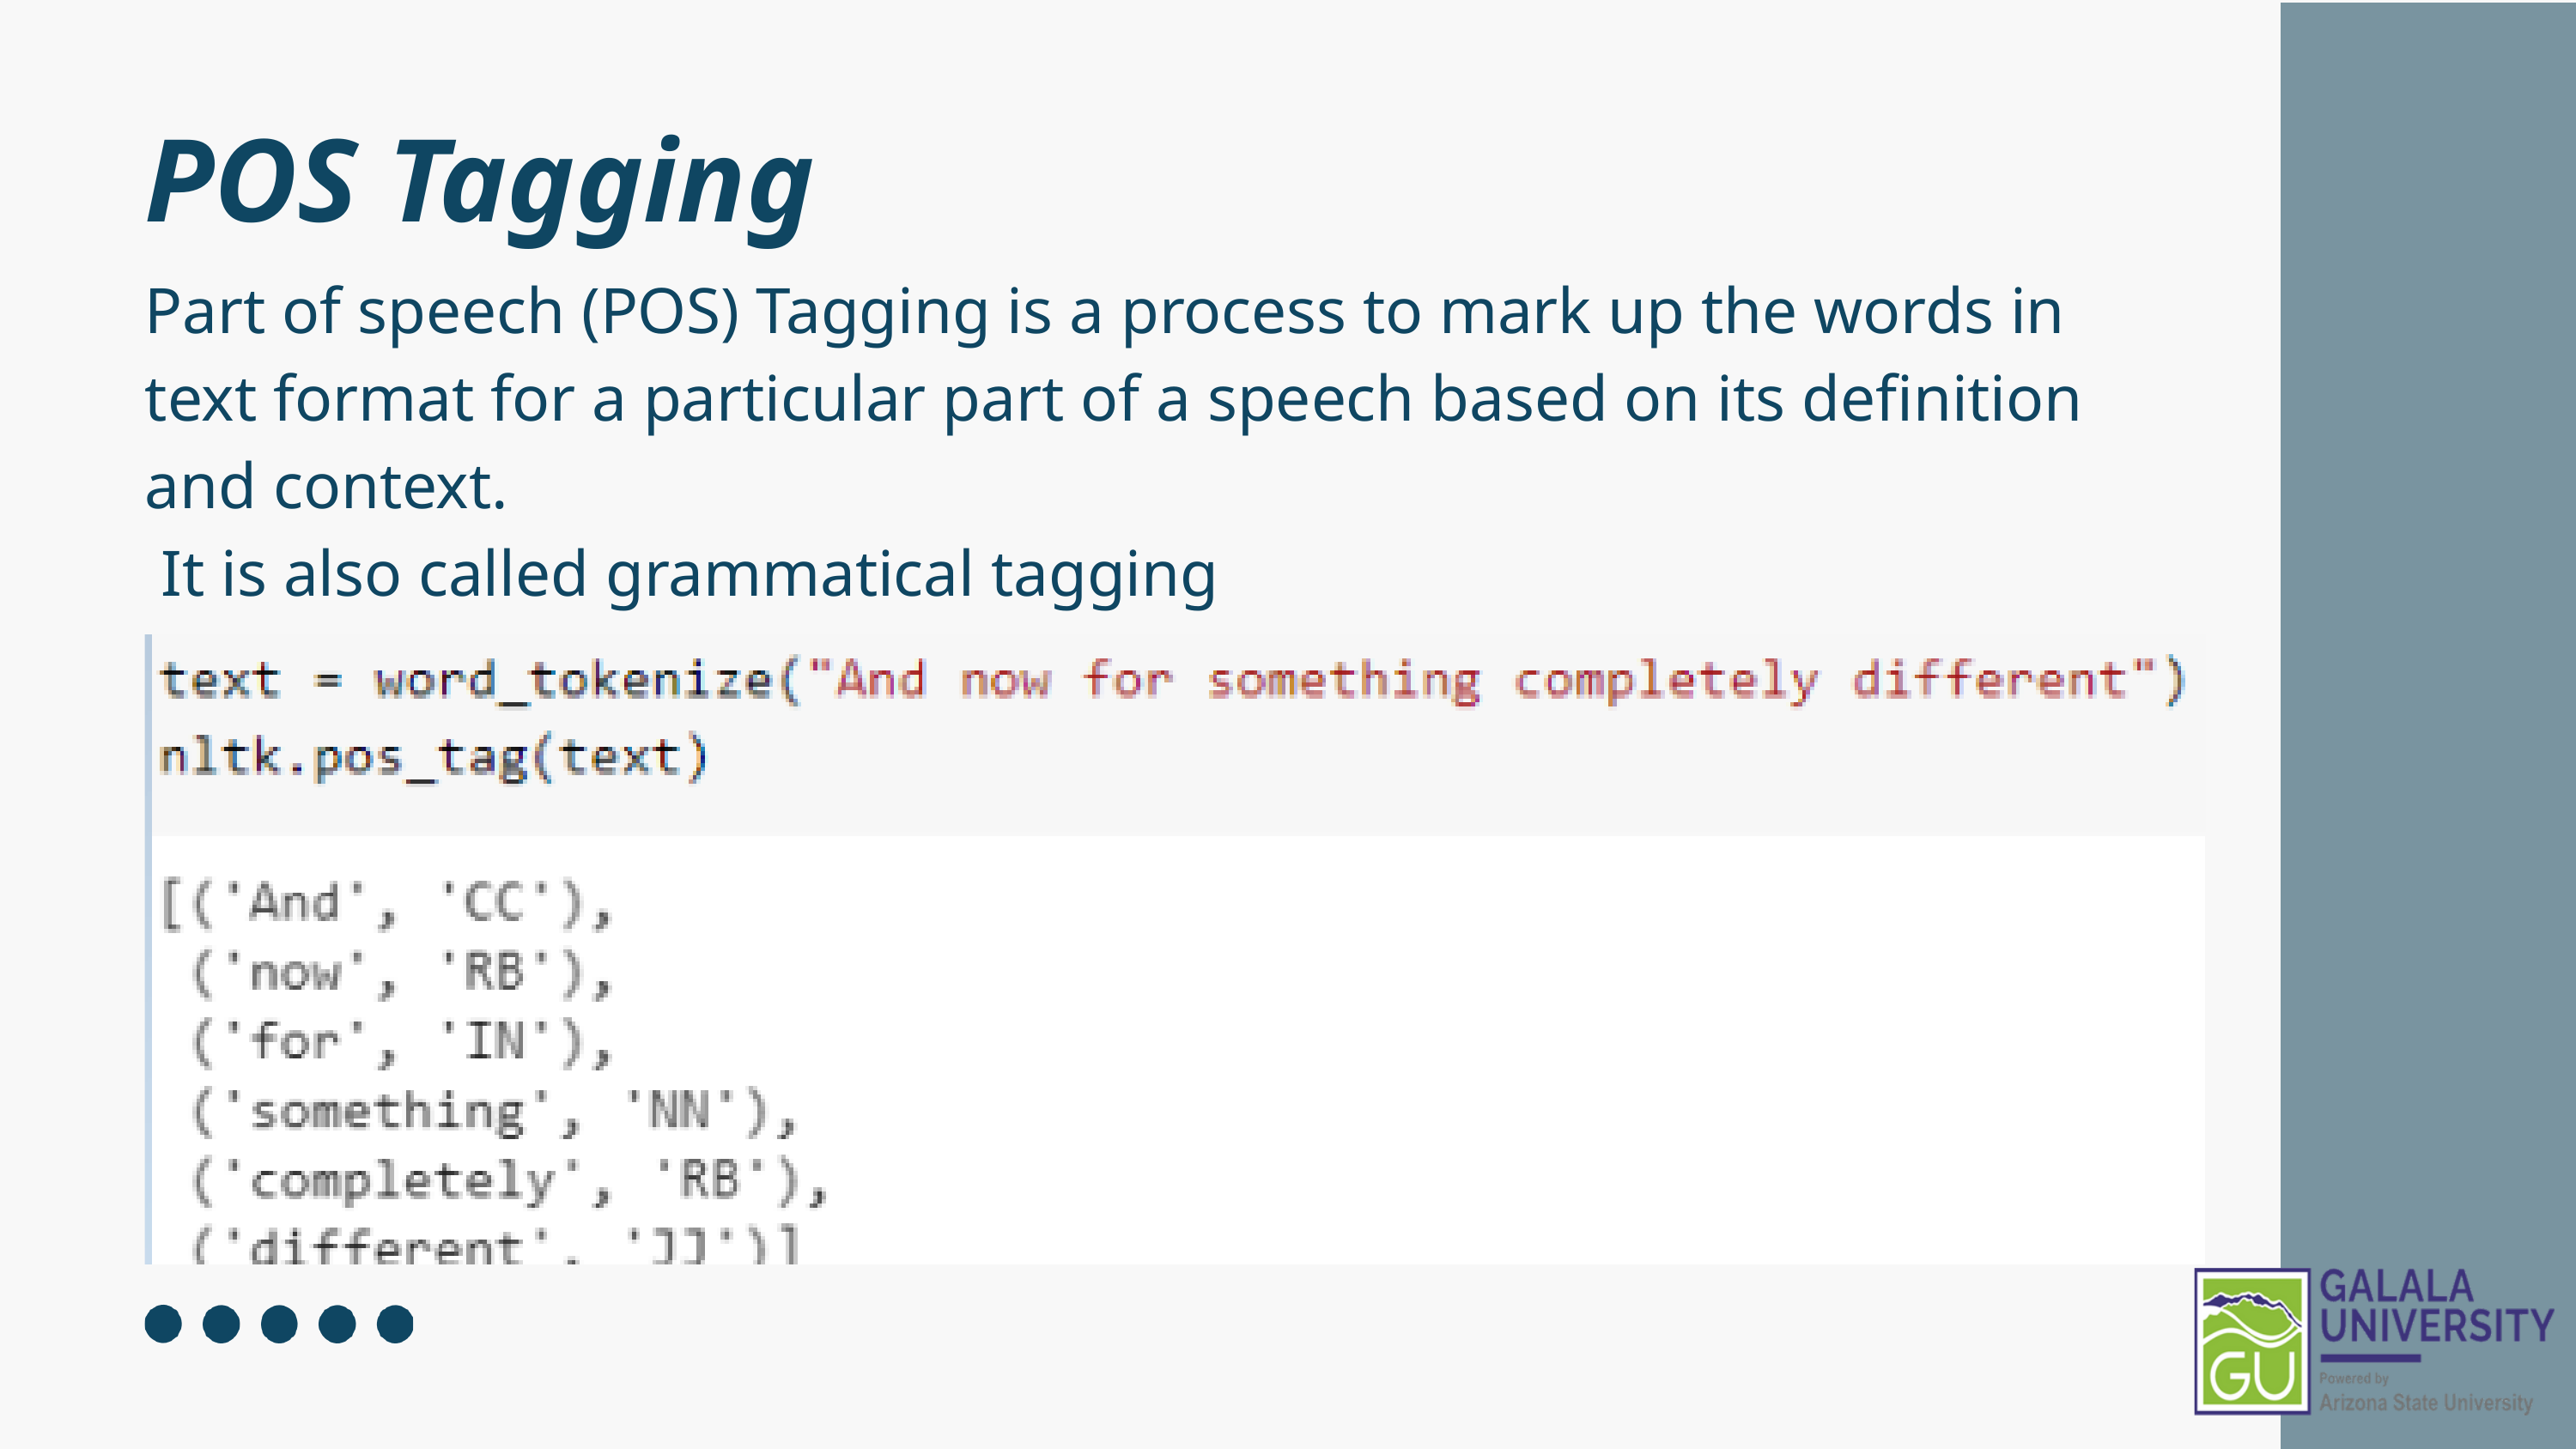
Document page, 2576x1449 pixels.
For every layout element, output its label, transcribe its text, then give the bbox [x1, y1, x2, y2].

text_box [2280, 2, 2576, 1449]
text_box [2194, 1268, 2276, 1416]
text_box [144, 634, 2206, 1264]
text_box [144, 1303, 414, 1344]
text_box POS Tagging [144, 84, 2127, 246]
text_box Part of speech (POS) Tagging is a process to mark up the words in text format for a particular part of a speech based on its definition and context. It is also called grammatical tagging [144, 258, 2127, 609]
